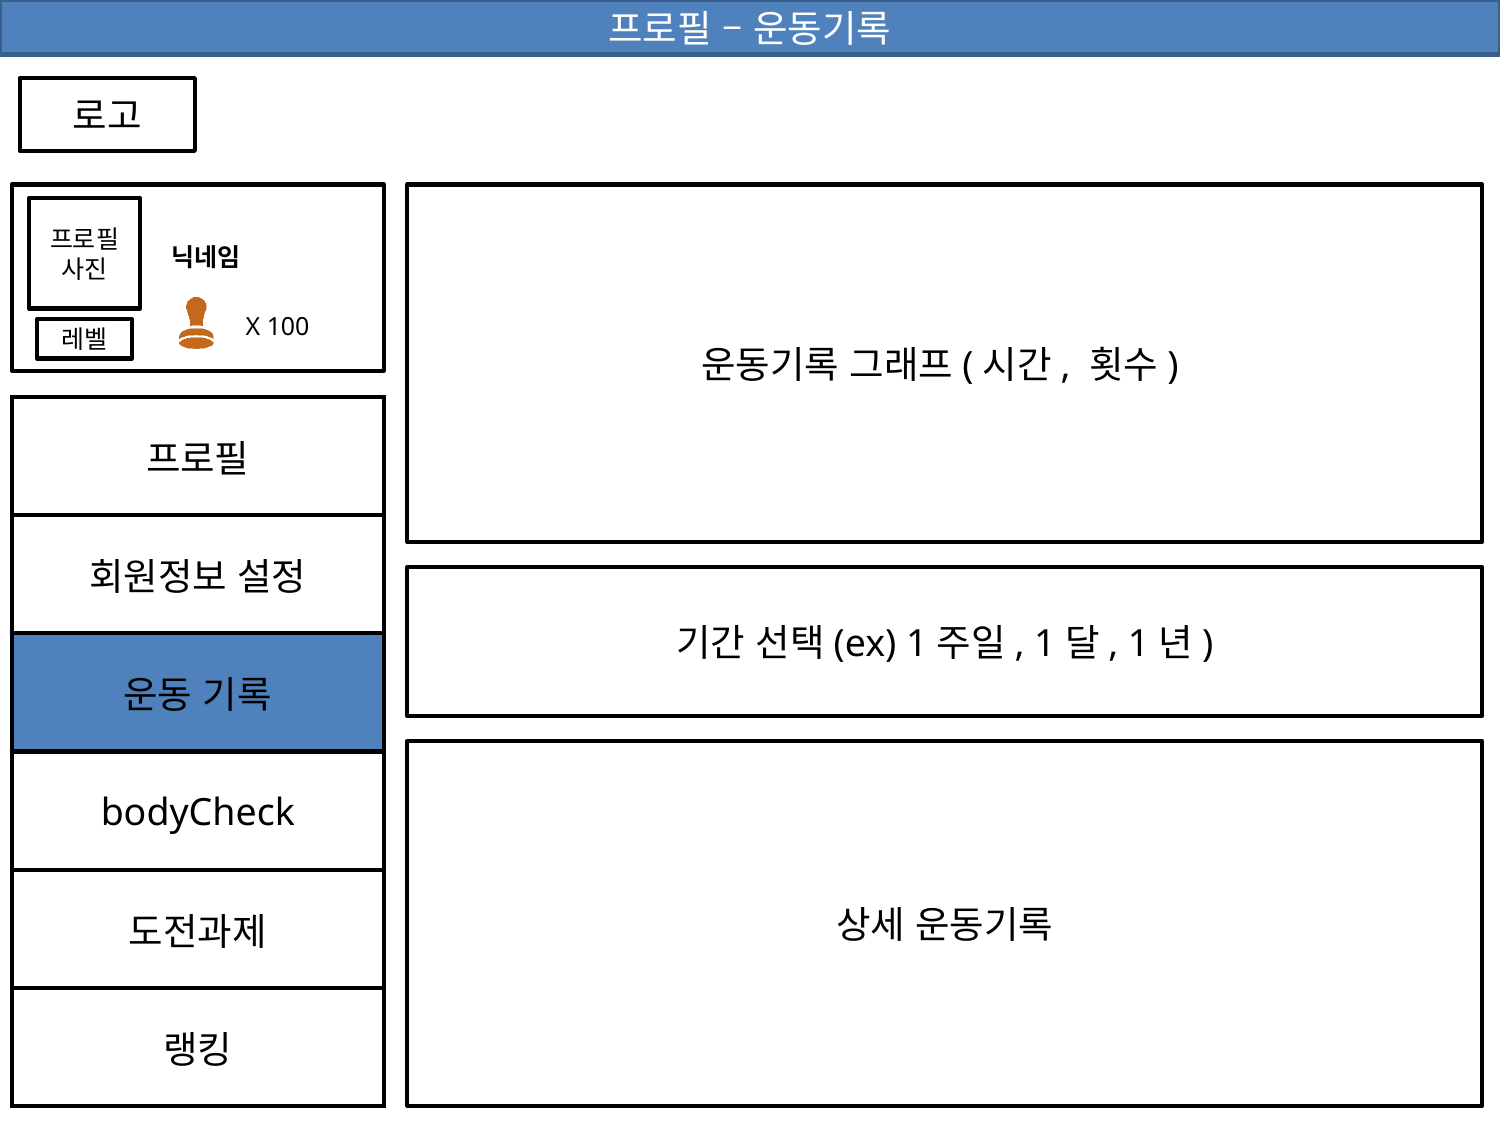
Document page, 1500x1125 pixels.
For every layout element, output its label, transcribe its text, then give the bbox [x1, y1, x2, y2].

table_cell 랭킹 [14, 990, 382, 1104]
text_box 상세 운동기록 [405, 739, 1484, 1108]
text_box 로고 [18, 76, 197, 153]
text_box 기간 선택(ex) 1주일, 1달, 1년) [405, 565, 1484, 718]
table_cell 회원정보 설정 [14, 517, 382, 631]
table_header 프로필 [14, 399, 382, 513]
text_box 운동기록 그래프(시간, 횟수) [405, 182, 1484, 544]
table_cell bodyCheck [14, 754, 382, 868]
table_cell 운동 기록 [14, 635, 382, 749]
table_cell 도전과제 [14, 872, 382, 986]
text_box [11, 184, 385, 371]
text_box 프로필 – 운동기록 [0, 0, 1500, 57]
